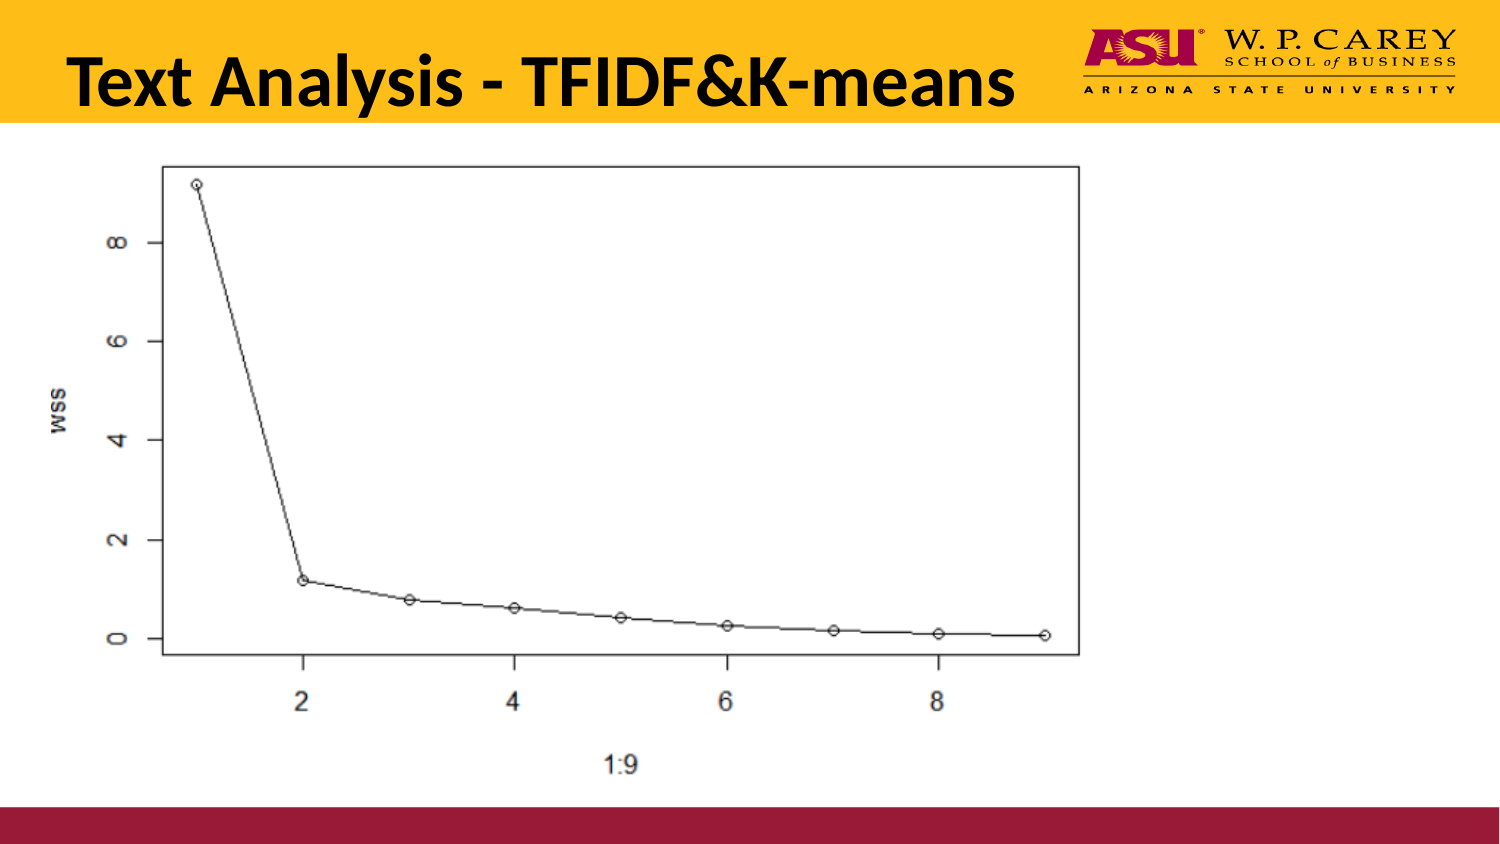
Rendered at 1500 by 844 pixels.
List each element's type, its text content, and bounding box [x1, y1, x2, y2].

title Text Analysis - TFIDF&K-means [51, 29, 1449, 124]
picture [0, 0, 1500, 844]
